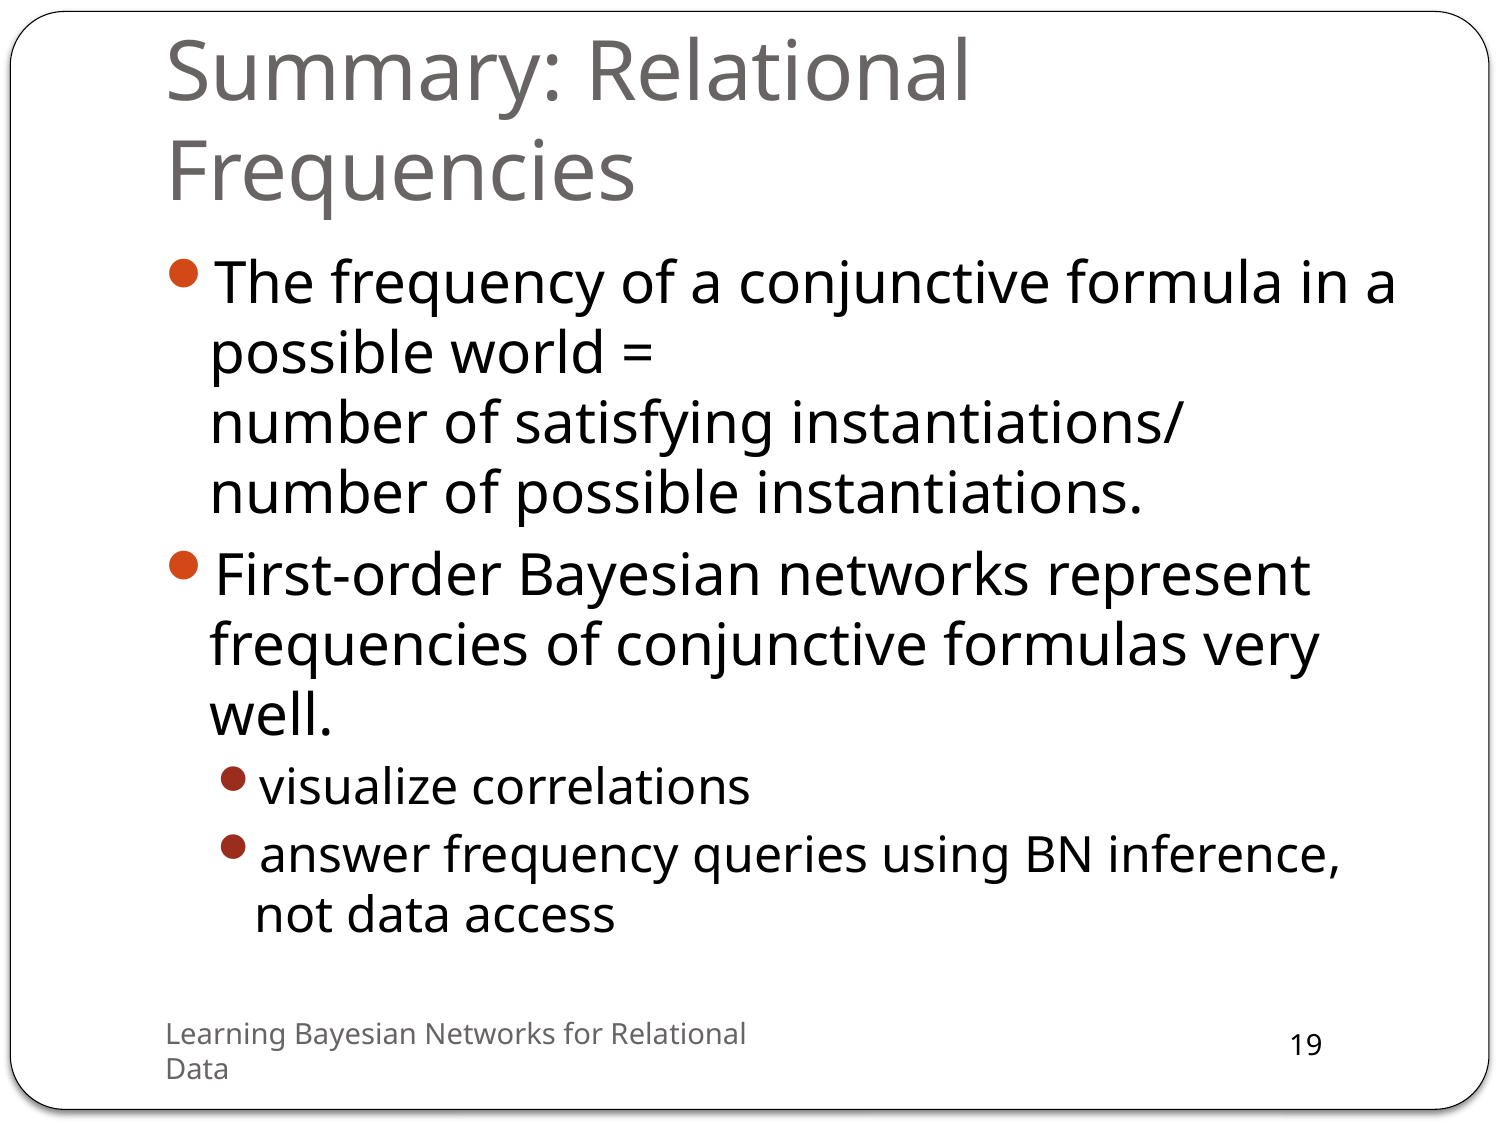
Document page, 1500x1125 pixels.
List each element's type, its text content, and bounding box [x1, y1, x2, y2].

title Summary: Relational Frequencies [150, 45, 1425, 233]
footer Learning Bayesian Networks for Relational Data [150, 1012, 800, 1088]
list The frequency of a conjunctive formula in a possible world = number of satisfying instantiations/ number of possible instantiations. First-order Bayesian networks represent frequencies of conjunctive formulas very well. visualize correlations answer frequency queries using BN inference, not data access [150, 237, 1425, 988]
